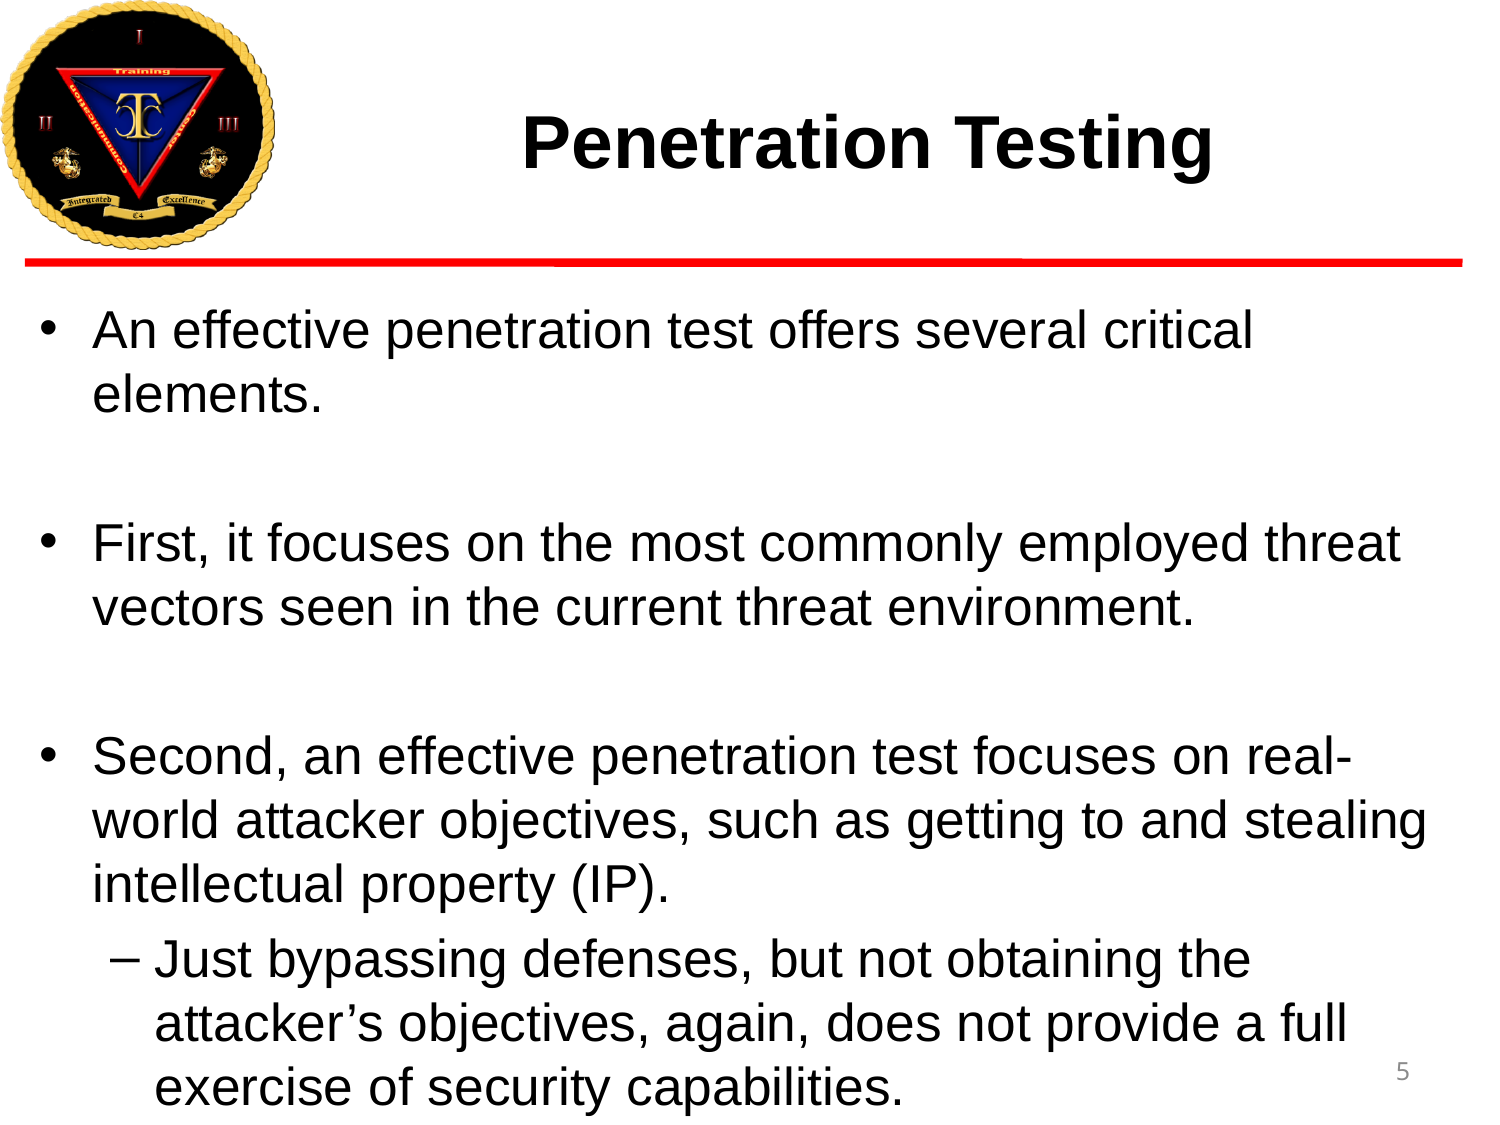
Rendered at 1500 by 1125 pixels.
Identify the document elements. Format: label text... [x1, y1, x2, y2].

picture [0, 0, 275, 250]
list An effective penetration test offers several critical elements. First, it focuses on the most commonly employed threat vectors seen in the current threat environment. Second, an effective penetration test focuses on real-world attacker objectives, such as getting to and stealing intellectual property (IP). Just bypassing defenses, but not obtaining the attacker’s objectives, again, does not provide a full exercise of security capabilities. [24, 287, 1463, 1125]
slide_number 5 [1074, 1042, 1425, 1103]
title Penetration Testing [274, 44, 1463, 233]
